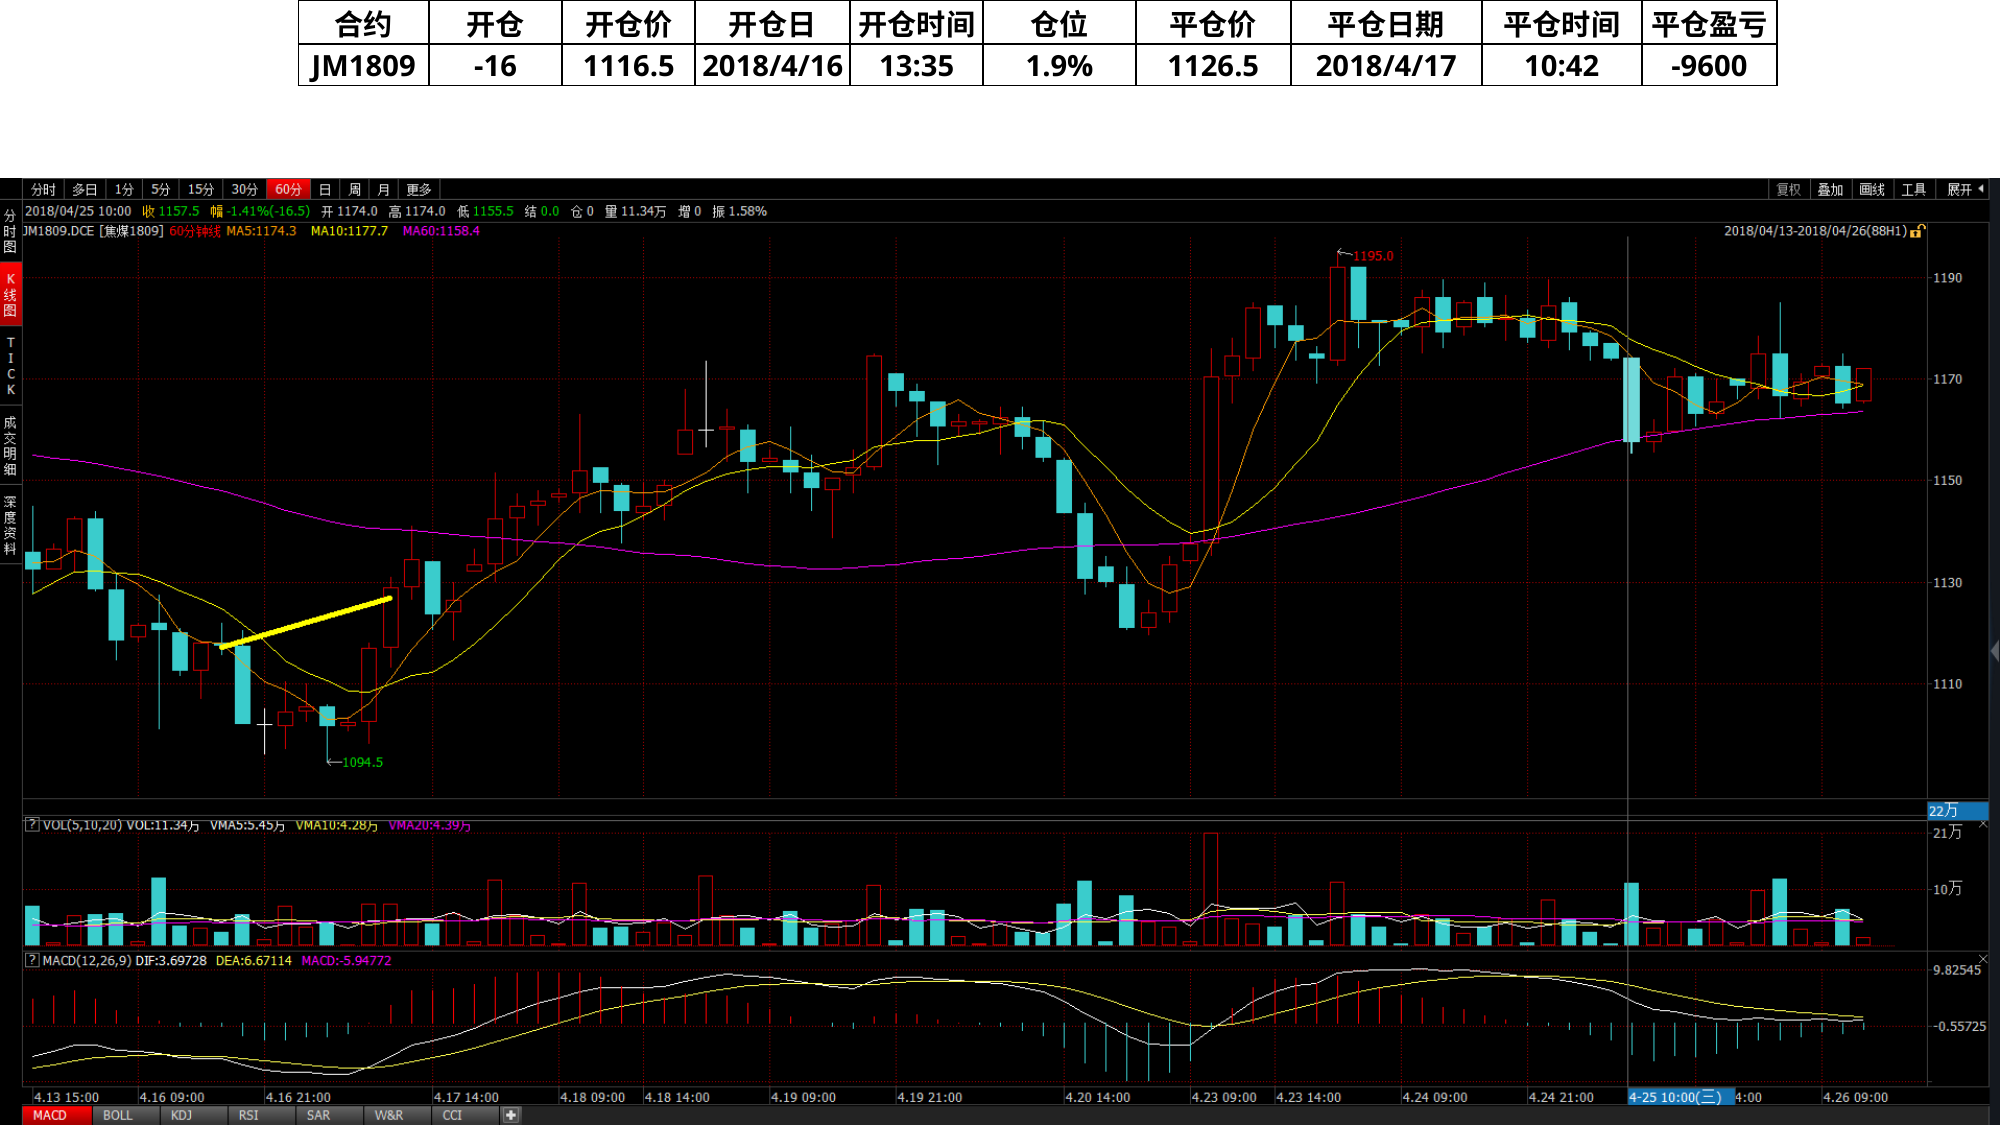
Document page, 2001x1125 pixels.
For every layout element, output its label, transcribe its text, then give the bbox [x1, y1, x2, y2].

table_header 合约 [299, 1, 428, 43]
table_header 开仓 [430, 1, 561, 43]
table_header 平仓日期 [1292, 1, 1481, 43]
table_cell -16 [430, 45, 561, 85]
table_cell 1116.5 [563, 45, 694, 85]
table_cell 13:35 [851, 45, 982, 85]
table_cell -9600 [1643, 45, 1776, 85]
table_header 开仓价 [563, 1, 694, 43]
table_header 平仓盈亏 [1643, 1, 1776, 43]
table_header 开仓日 [696, 1, 849, 43]
table_cell JM1809 [299, 45, 428, 85]
table_cell 1.9% [984, 45, 1135, 85]
table_header 开仓时间 [851, 1, 982, 43]
table_header 仓位 [984, 1, 1135, 43]
table_cell 2018/4/16 [696, 45, 849, 85]
table_cell 2018/4/17 [1292, 45, 1481, 85]
table_cell 1126.5 [1137, 45, 1290, 85]
table_header 平仓价 [1137, 1, 1290, 43]
picture [0, 178, 2000, 1125]
table_header 平仓时间 [1483, 1, 1641, 43]
table_cell 10:42 [1483, 45, 1641, 85]
